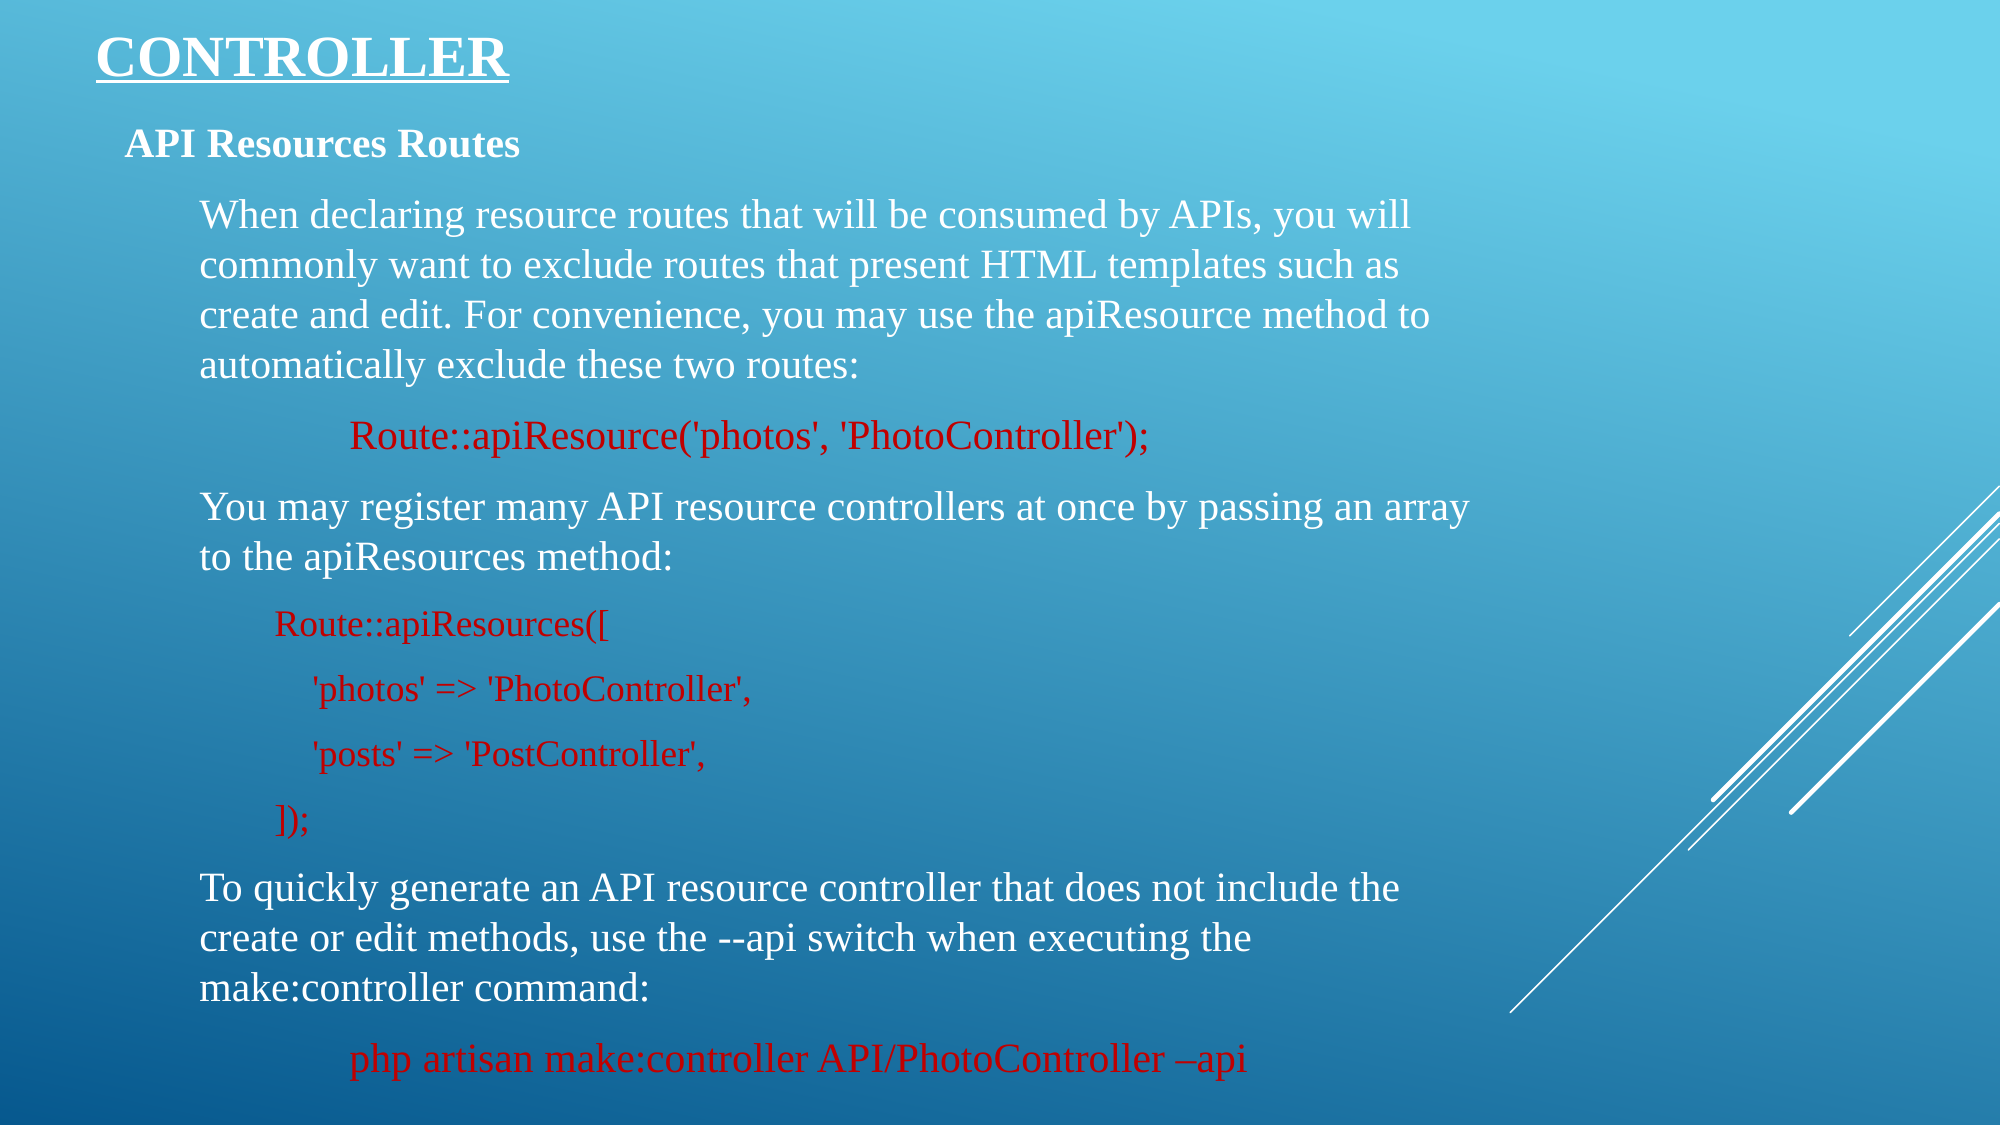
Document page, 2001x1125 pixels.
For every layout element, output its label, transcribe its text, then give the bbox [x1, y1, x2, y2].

list API Resources Routes When declaring resource routes that will be consumed by APIs, you will commonly want to exclude routes that present HTML templates such as create and edit. For convenience, you may use the apiResource method to automatically exclude these two routes: Route::apiResource('photos', 'PhotoController'); You may register many API resource controllers at once by passing an array to the apiResources method: Route::apiResources([ 'photos' => 'PhotoController', 'posts' => 'PostController', ]); To quickly generate an API resource controller that does not include the create or edit methods, use the --api switch when executing the make:controller command: php artisan make:controller API/PhotoController –api [109, 108, 1510, 1125]
title controller [80, 0, 1481, 96]
